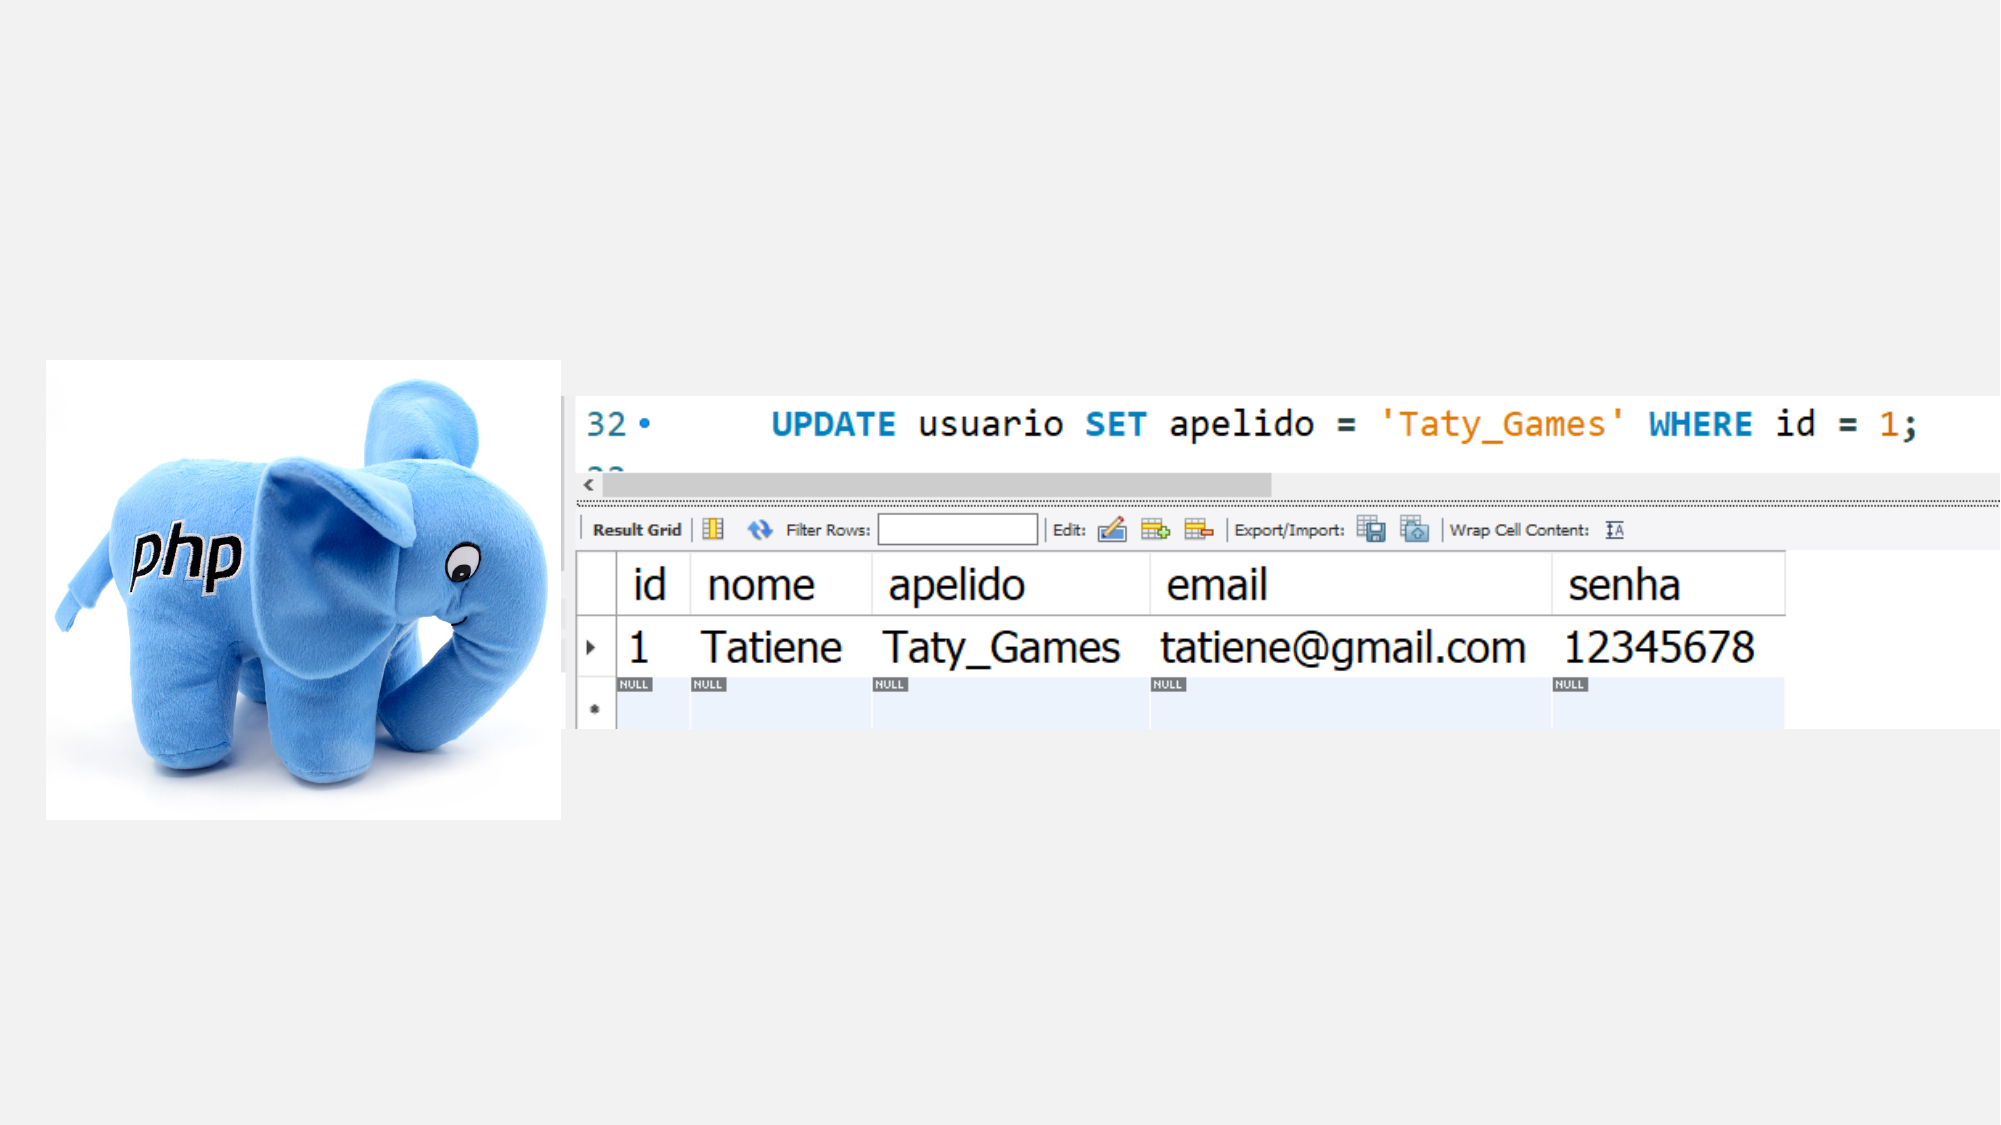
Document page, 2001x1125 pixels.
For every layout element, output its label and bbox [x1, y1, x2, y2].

picture [45, 360, 2000, 820]
